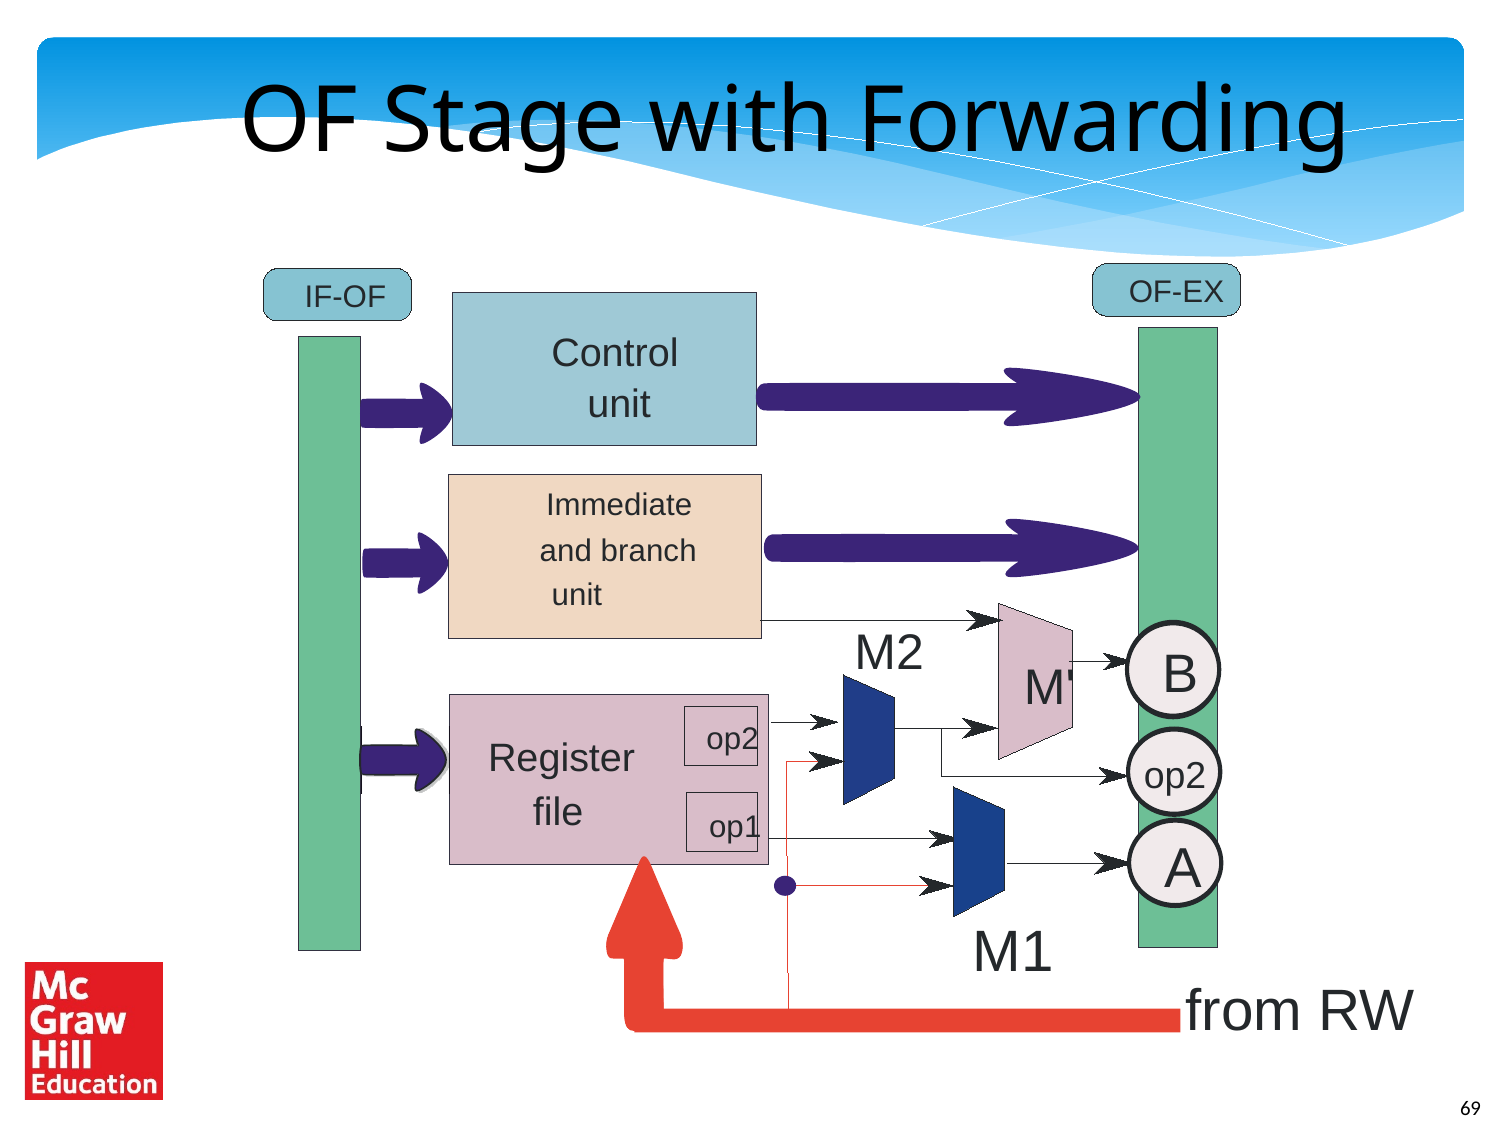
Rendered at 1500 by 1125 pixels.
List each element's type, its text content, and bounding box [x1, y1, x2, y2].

title OF Stage with Forwarding [187, 37, 1405, 192]
picture [24, 962, 163, 1100]
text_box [262, 262, 1417, 1043]
